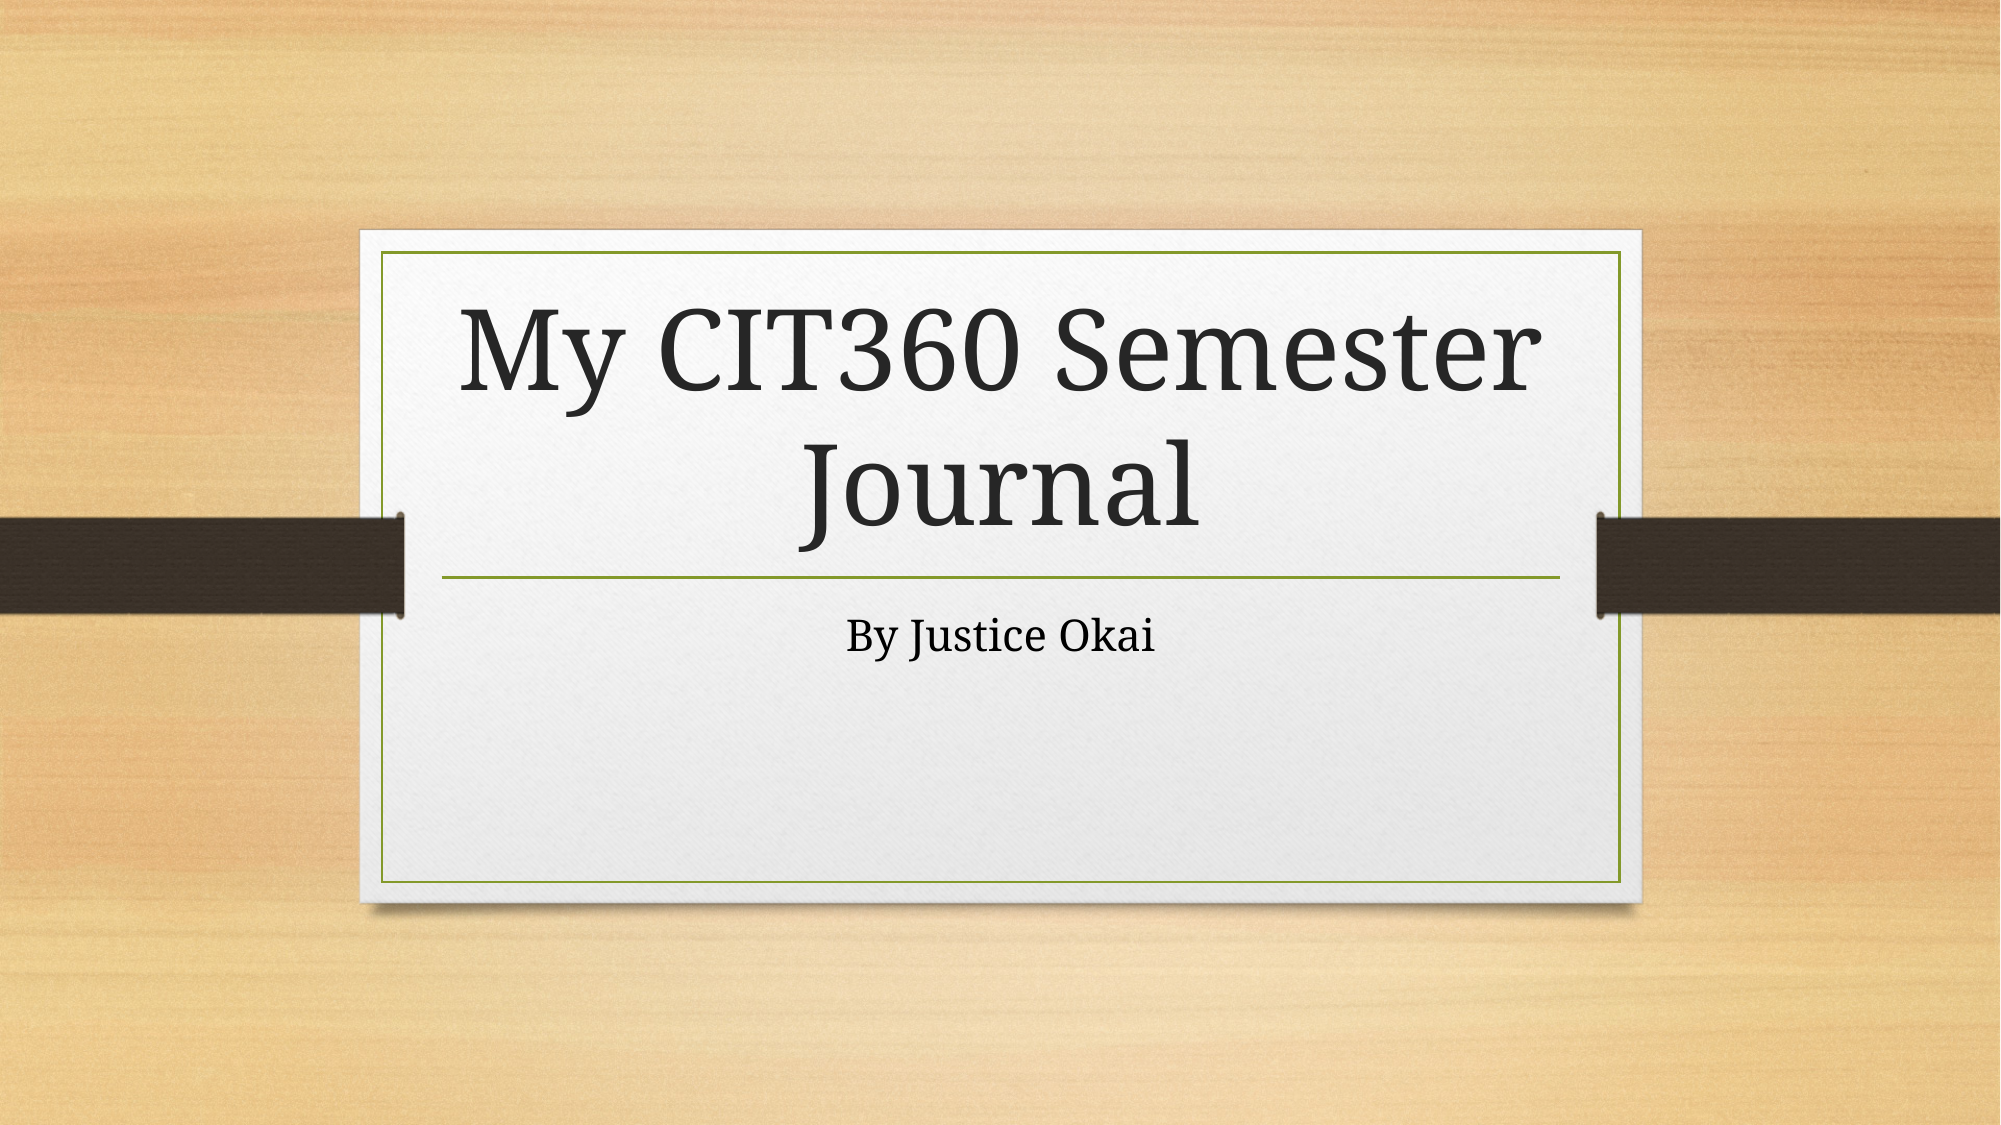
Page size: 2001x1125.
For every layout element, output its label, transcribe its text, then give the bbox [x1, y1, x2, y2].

subtitle By Justice Okai [441, 600, 1560, 817]
title My CIT360 Semester Journal [441, 306, 1560, 556]
picture [0, 0, 2001, 1125]
